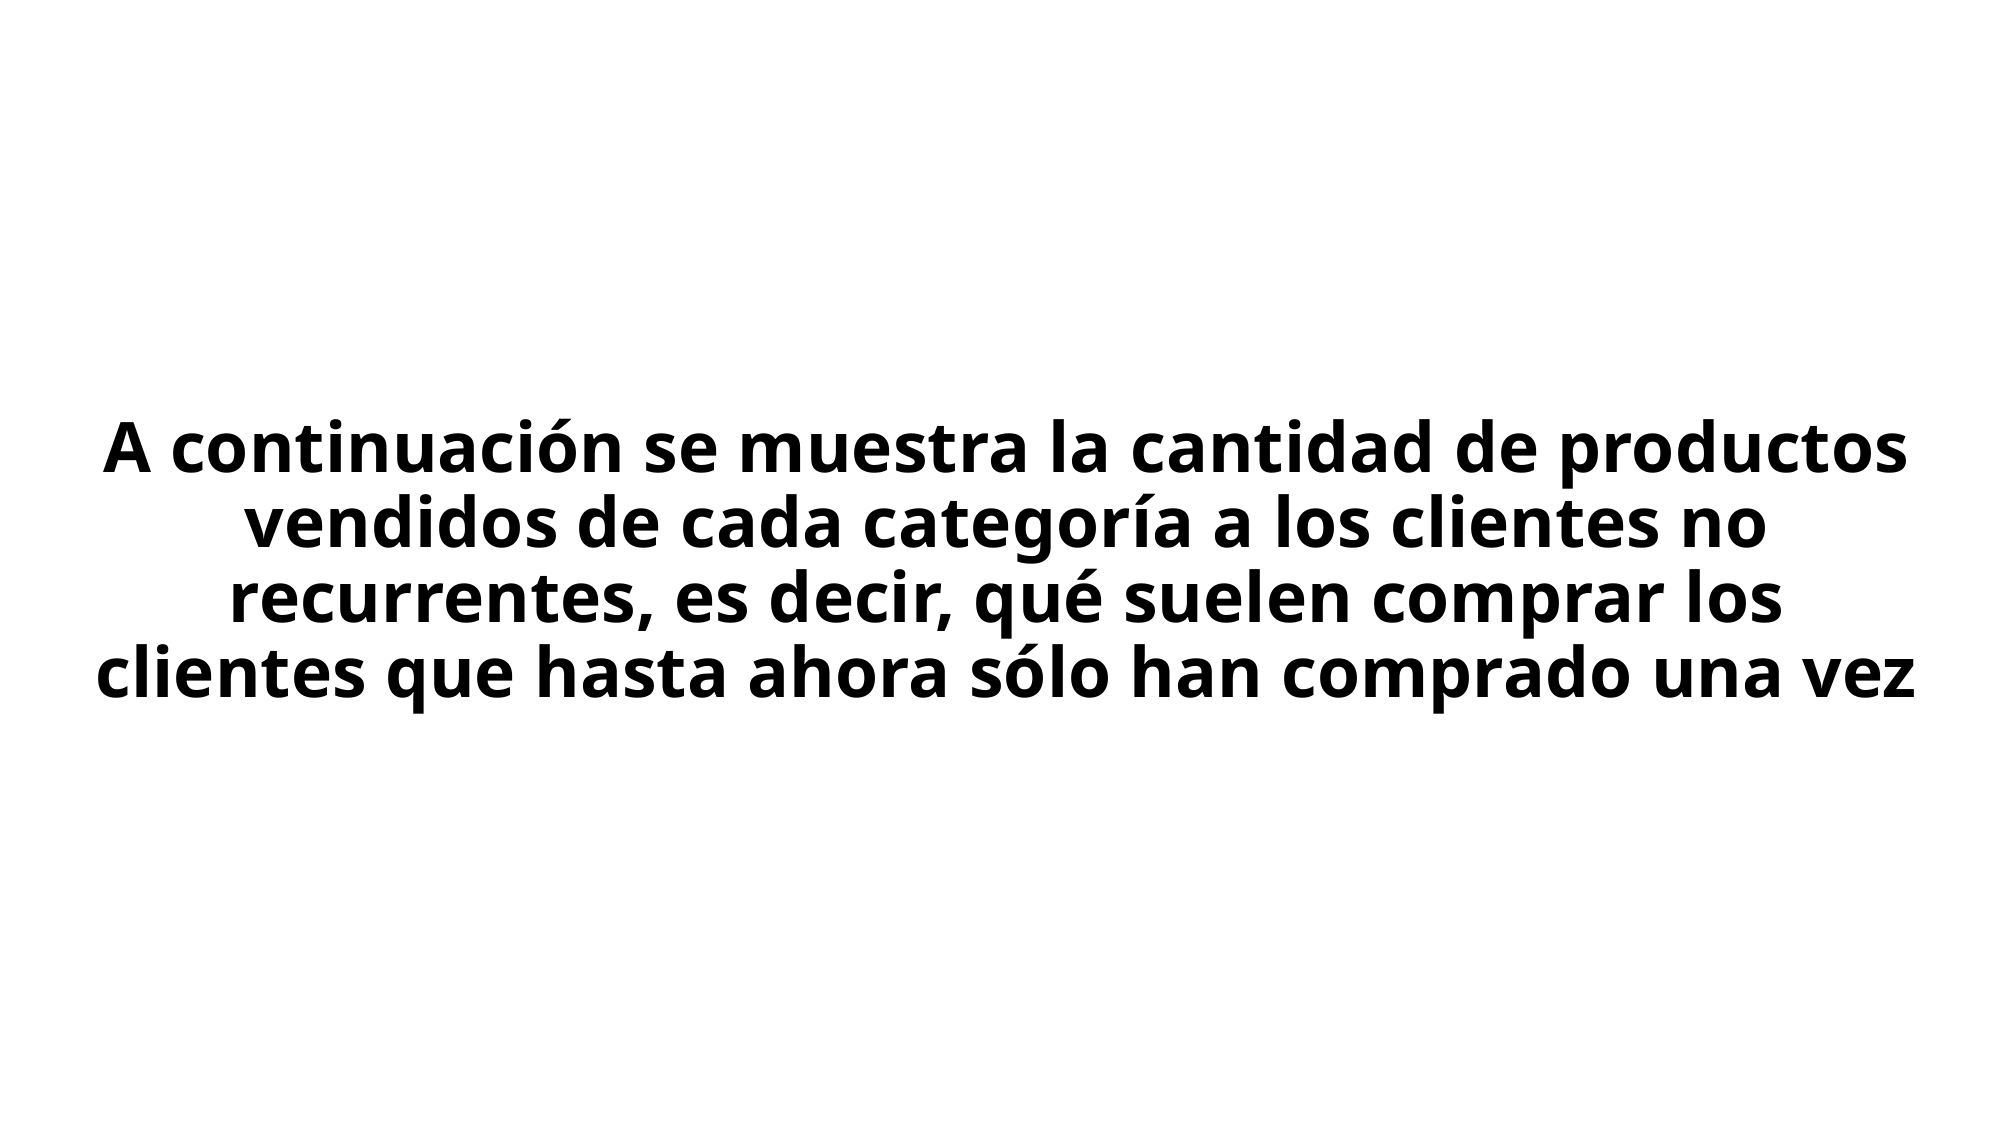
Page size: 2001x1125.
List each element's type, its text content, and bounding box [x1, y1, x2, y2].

title A continuación se muestra la cantidad de productos vendidos de cada categoría a los clientes no recurrentes, es decir, qué suelen comprar los clientes que hasta ahora sólo han comprado una vez [77, 369, 1938, 756]
